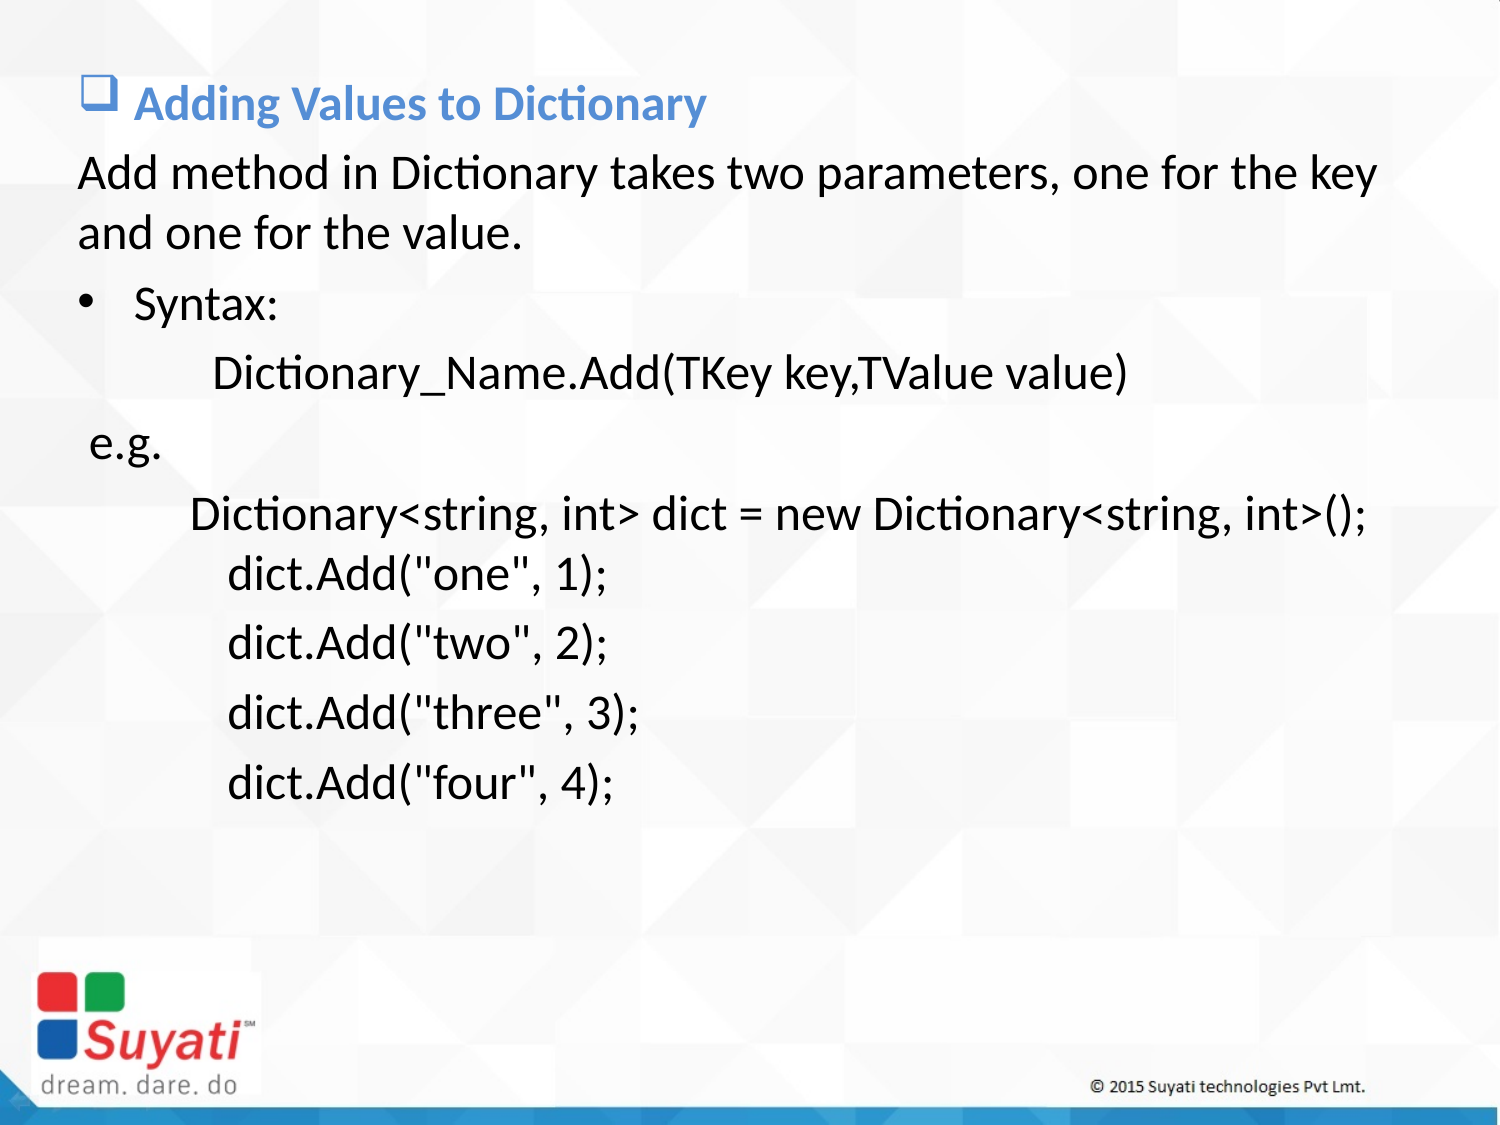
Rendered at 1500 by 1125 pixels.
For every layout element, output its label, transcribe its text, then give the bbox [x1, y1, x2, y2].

picture [0, 0, 1500, 1125]
list Adding Values to Dictionary Add method in Dictionary takes two parameters, one for the key and one for the value. Syntax: Dictionary_Name.Add(TKey key,TValue value) e.g. Dictionary<string, int> dict = new Dictionary<string, int>(); dict.Add("one", 1); dict.Add("two", 2); dict.Add("three", 3); dict.Add("four", 4); [62, 62, 1413, 1038]
